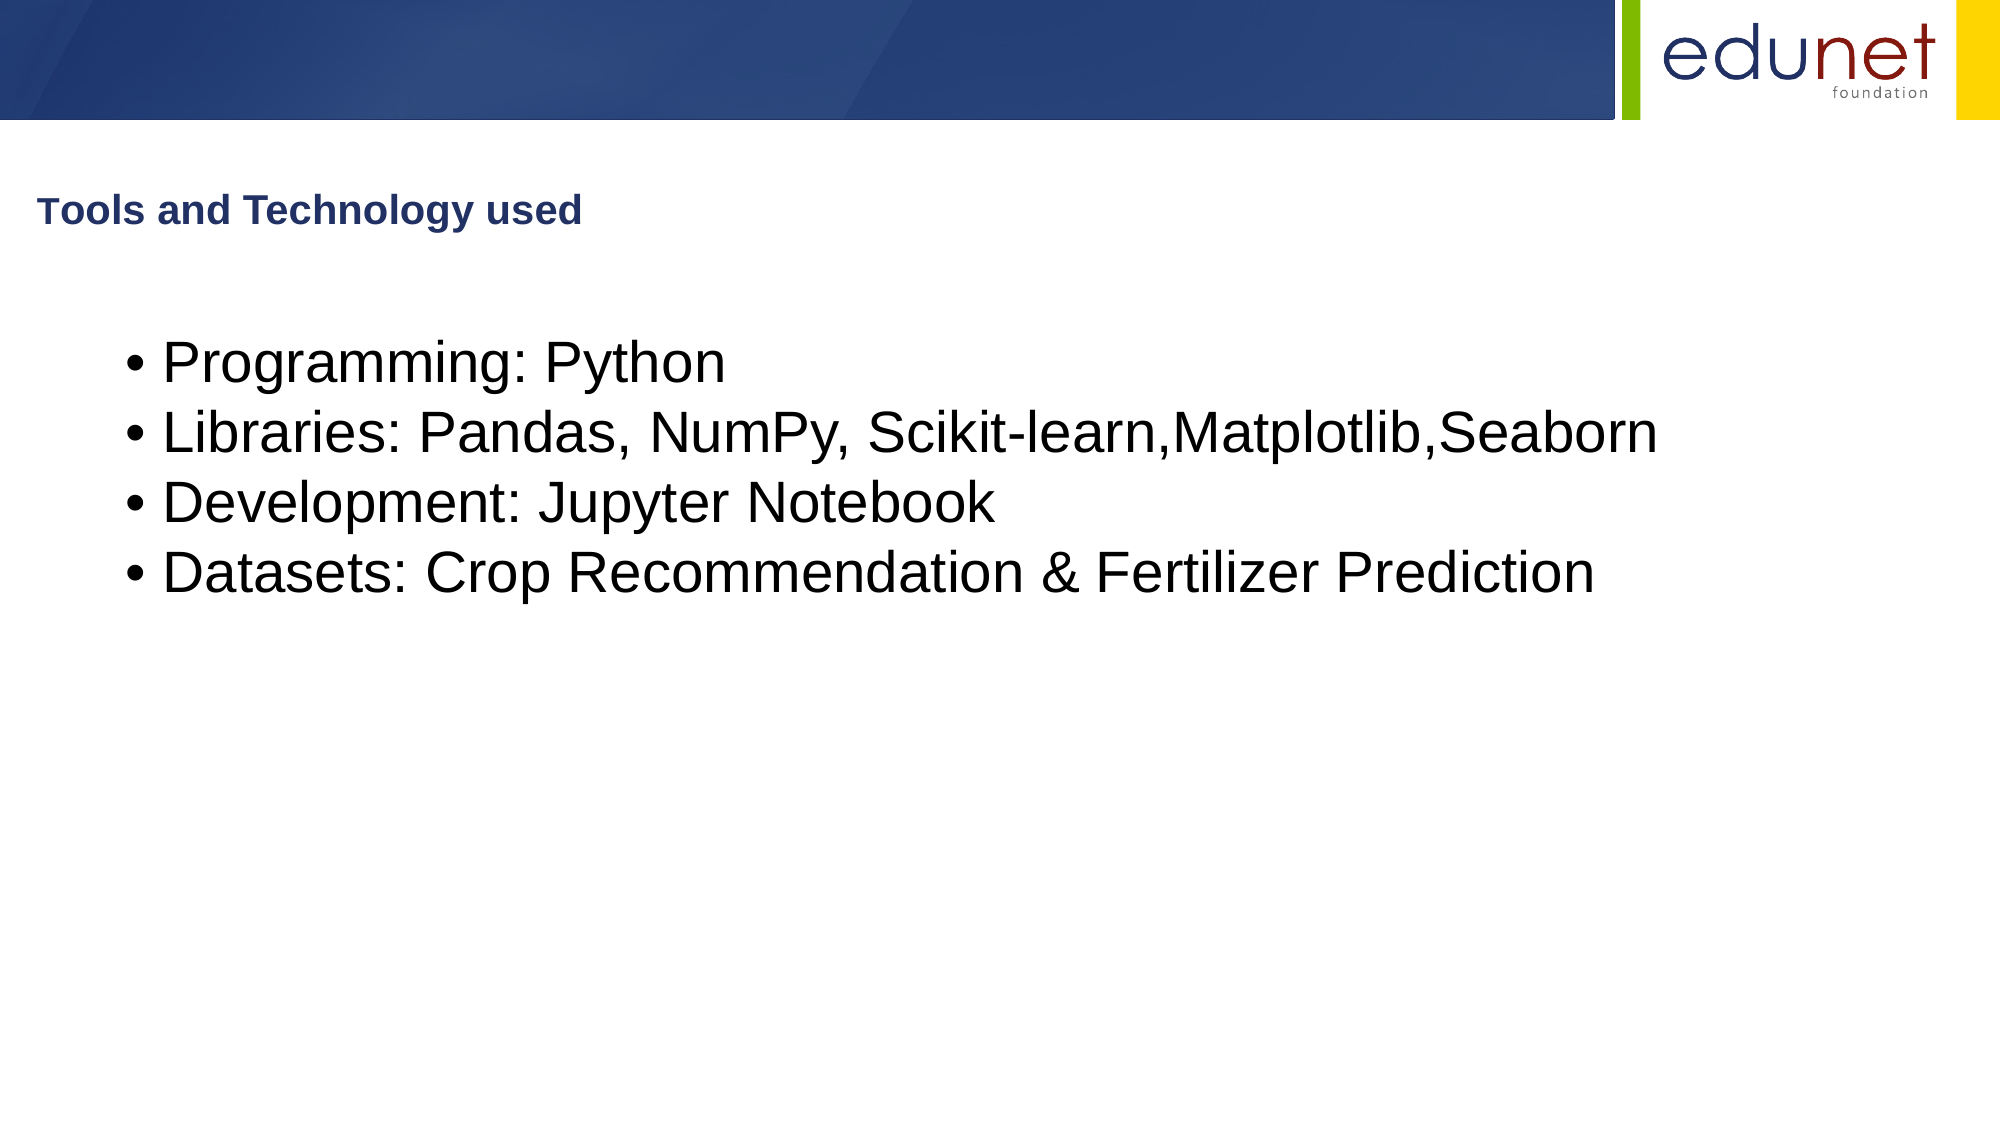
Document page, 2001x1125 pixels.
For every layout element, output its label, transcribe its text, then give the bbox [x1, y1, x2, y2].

text_box Tools and Technology used [22, 175, 1024, 240]
text_box • Programming: Python • Libraries: Pandas, NumPy, Scikit-learn,Matplotlib,Seaborn • Development: Jupyter Notebook • Datasets: Crop Recommendation & Fertilizer Prediction [110, 316, 1689, 658]
picture [1652, 12, 1948, 108]
